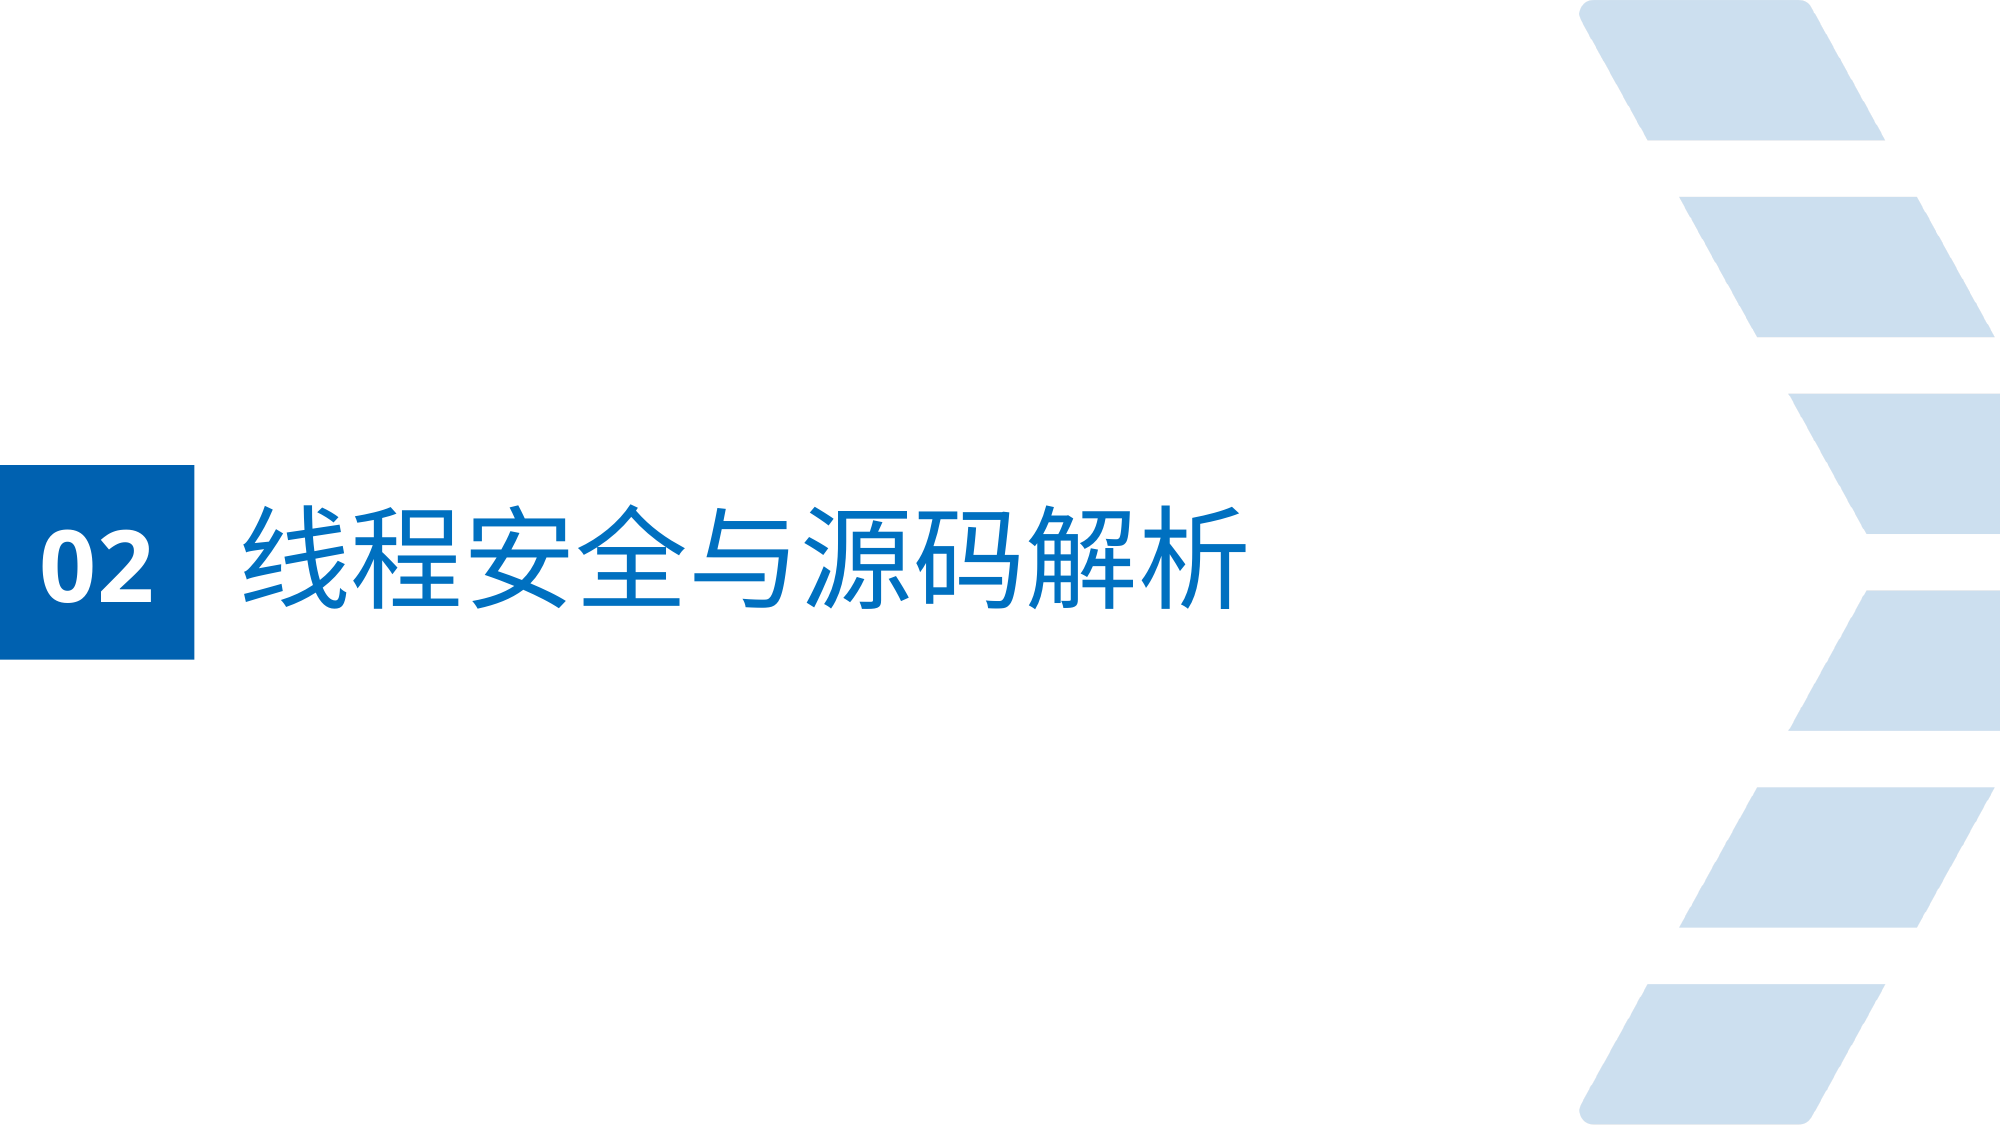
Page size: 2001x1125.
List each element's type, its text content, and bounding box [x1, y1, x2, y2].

text_box 线程安全与源码解析 [223, 480, 1266, 631]
picture [1579, 0, 2000, 1125]
text_box 02 [0, 464, 195, 661]
